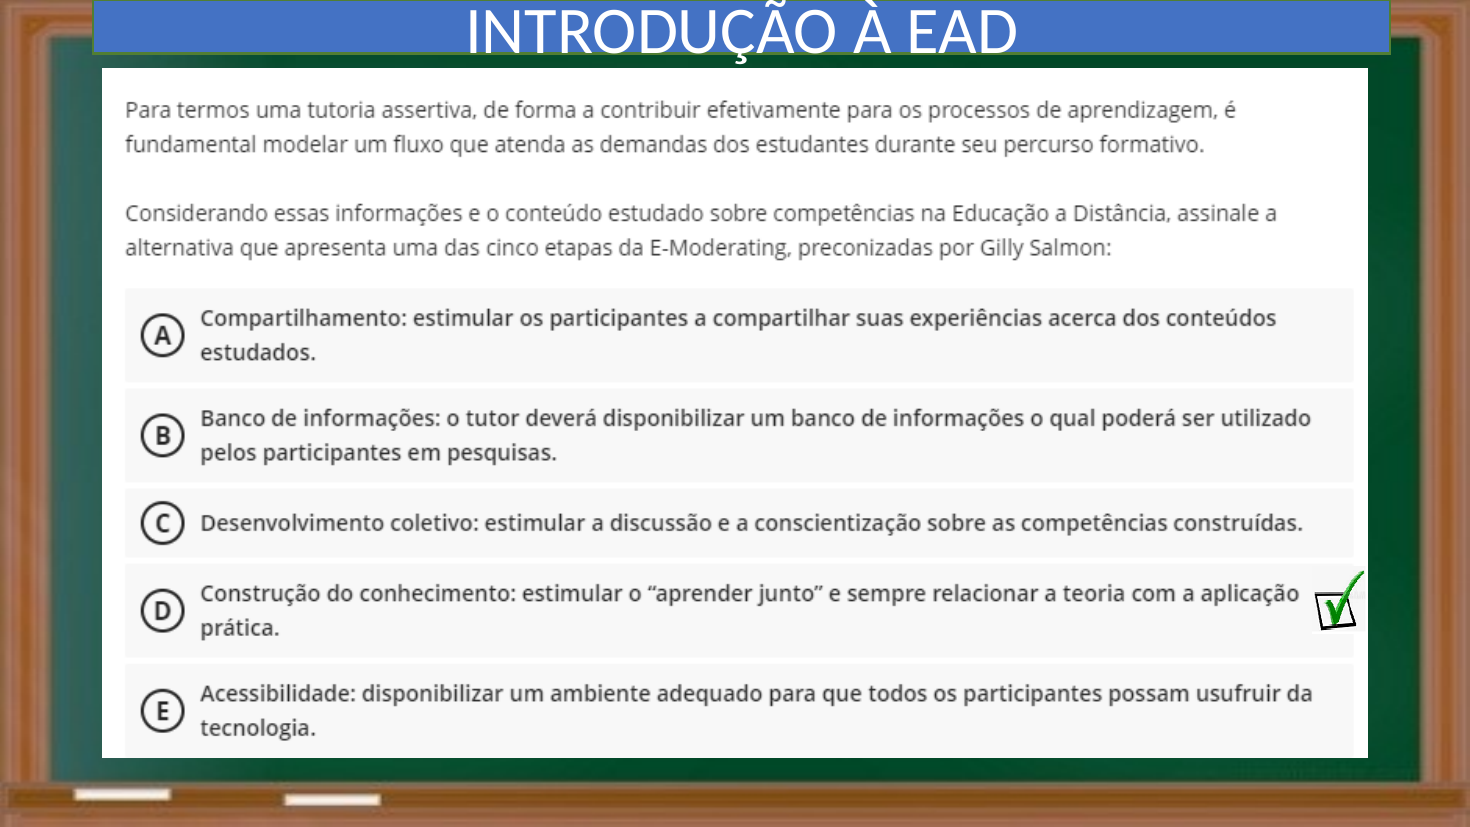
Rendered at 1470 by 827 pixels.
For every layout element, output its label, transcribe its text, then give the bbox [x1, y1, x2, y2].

text_box INTRODUÇÃO À EAD [93, 0, 1391, 54]
picture [0, 0, 1470, 827]
